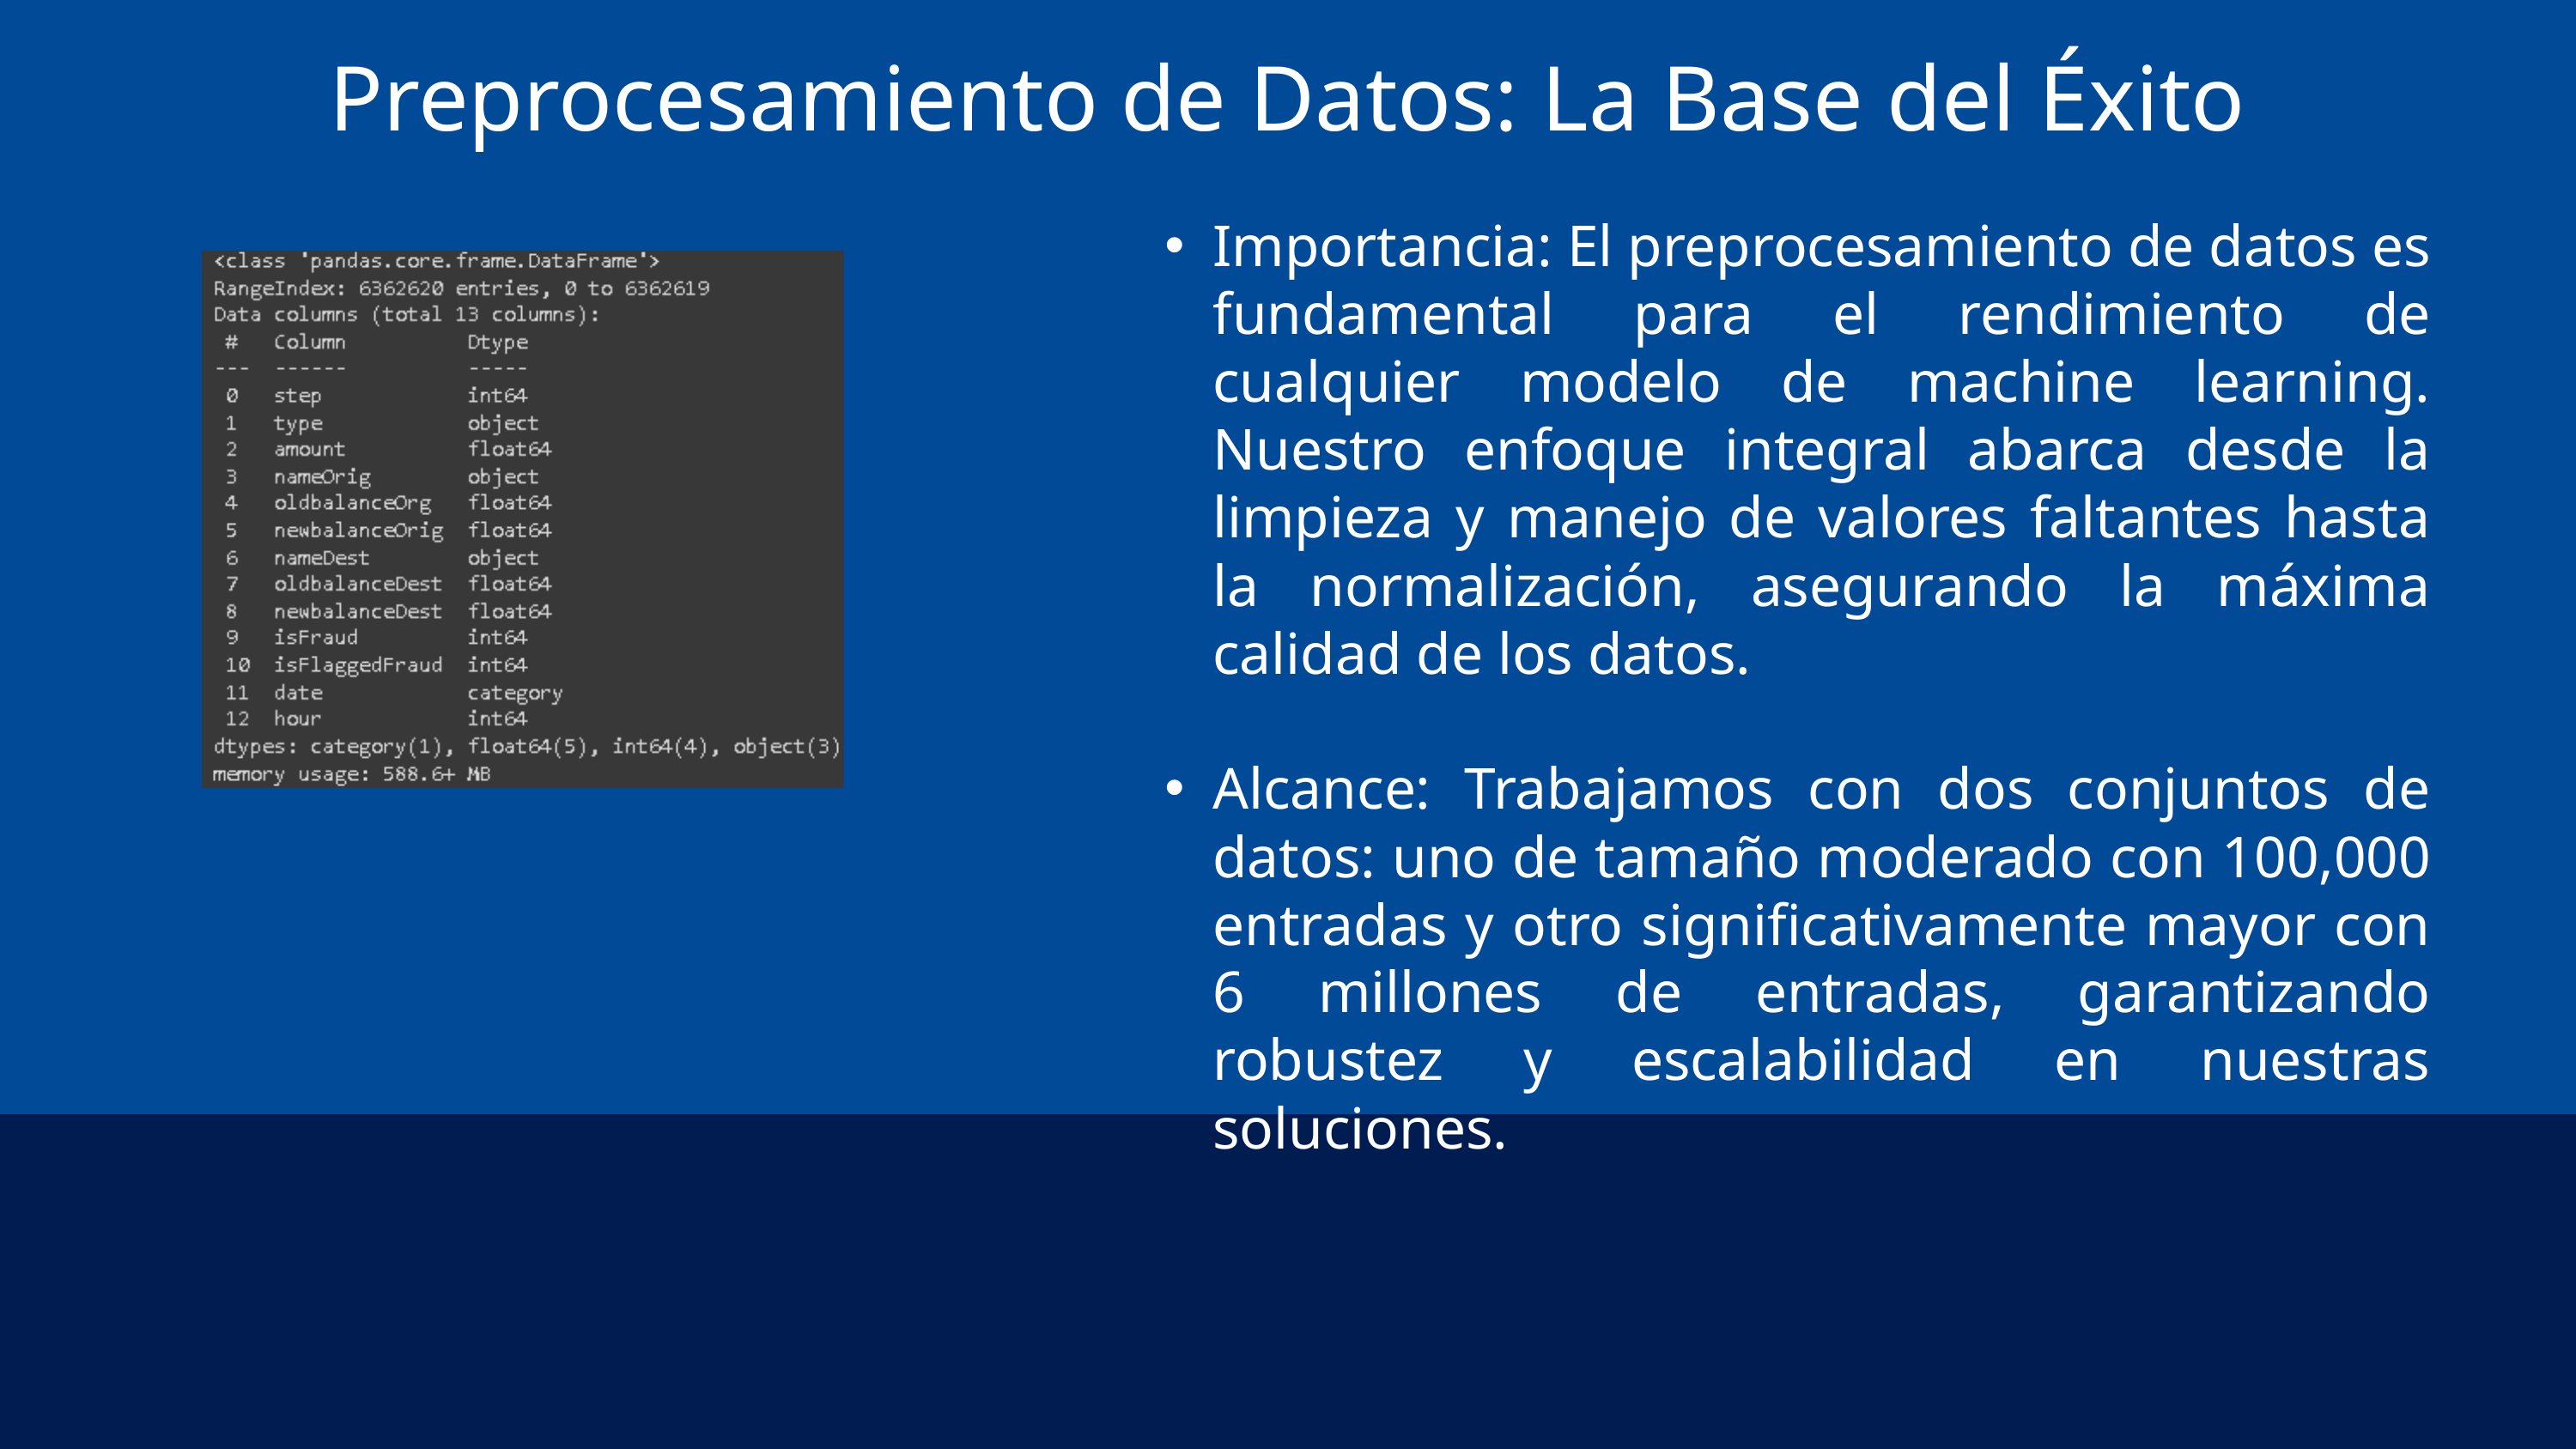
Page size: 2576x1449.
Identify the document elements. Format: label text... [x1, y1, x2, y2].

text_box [0, 1113, 2576, 1449]
text_box Importancia: El preprocesamiento de datos es fundamental para el rendimiento de cualquier modelo de machine learning. Nuestro enfoque integral abarca desde la limpieza y manejo de valores faltantes hasta la normalización, asegurando la máxima calidad de los datos. Alcance: Trabajamos con dos conjuntos de datos: uno de tamaño moderado con 100,000 entradas y otro significativamente mayor con 6 millones de entradas, garantizando robustez y escalabilidad en nuestras soluciones. [1116, 261, 2432, 1111]
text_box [0, 48, 2576, 252]
text_box [202, 261, 844, 788]
